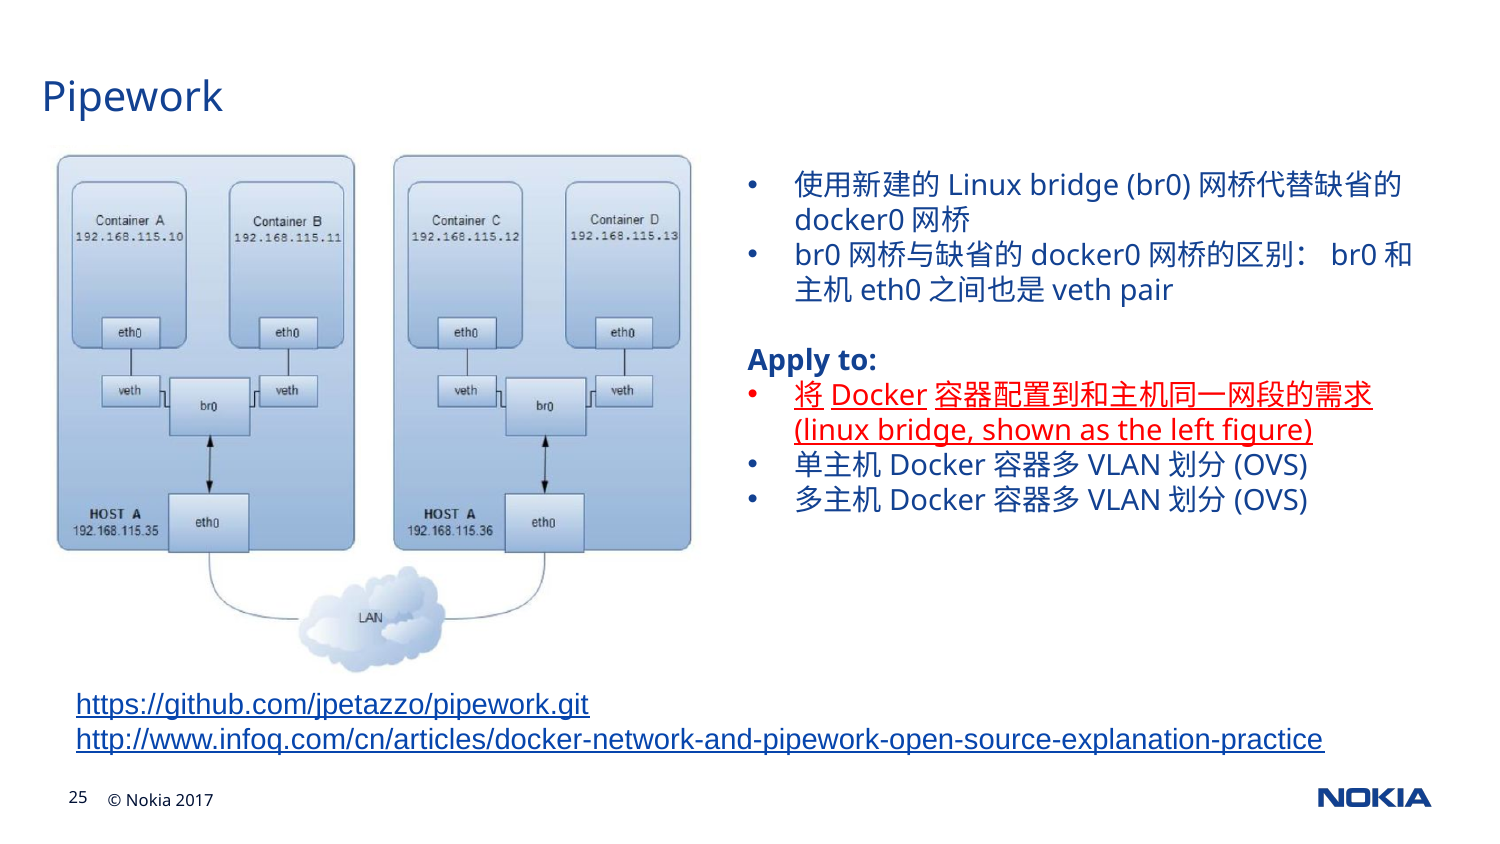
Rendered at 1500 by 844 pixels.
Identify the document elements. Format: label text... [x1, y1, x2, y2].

text_box 使用新建的Linux bridge (br0)网桥代替缺省的docker0网桥 br0网桥与缺省的docker0网桥的区别：br0和主机eth0之间也是veth pair Apply to: 将Docker容器配置到和主机同一网段的需求(linux bridge, shown as the left figure) 单主机Docker容器多VLAN划分(OVS) 多主机Docker容器多VLAN划分(OVS) [732, 159, 1436, 524]
picture [42, 145, 713, 679]
text_box https://github.com/jpetazzo/pipework.git http://www.infoq.com/cn/articles/docker-network-and-pipework-open-source-explanation-practice [61, 678, 1340, 763]
title Pipework [40, 19, 1460, 116]
picture [1318, 788, 1432, 807]
